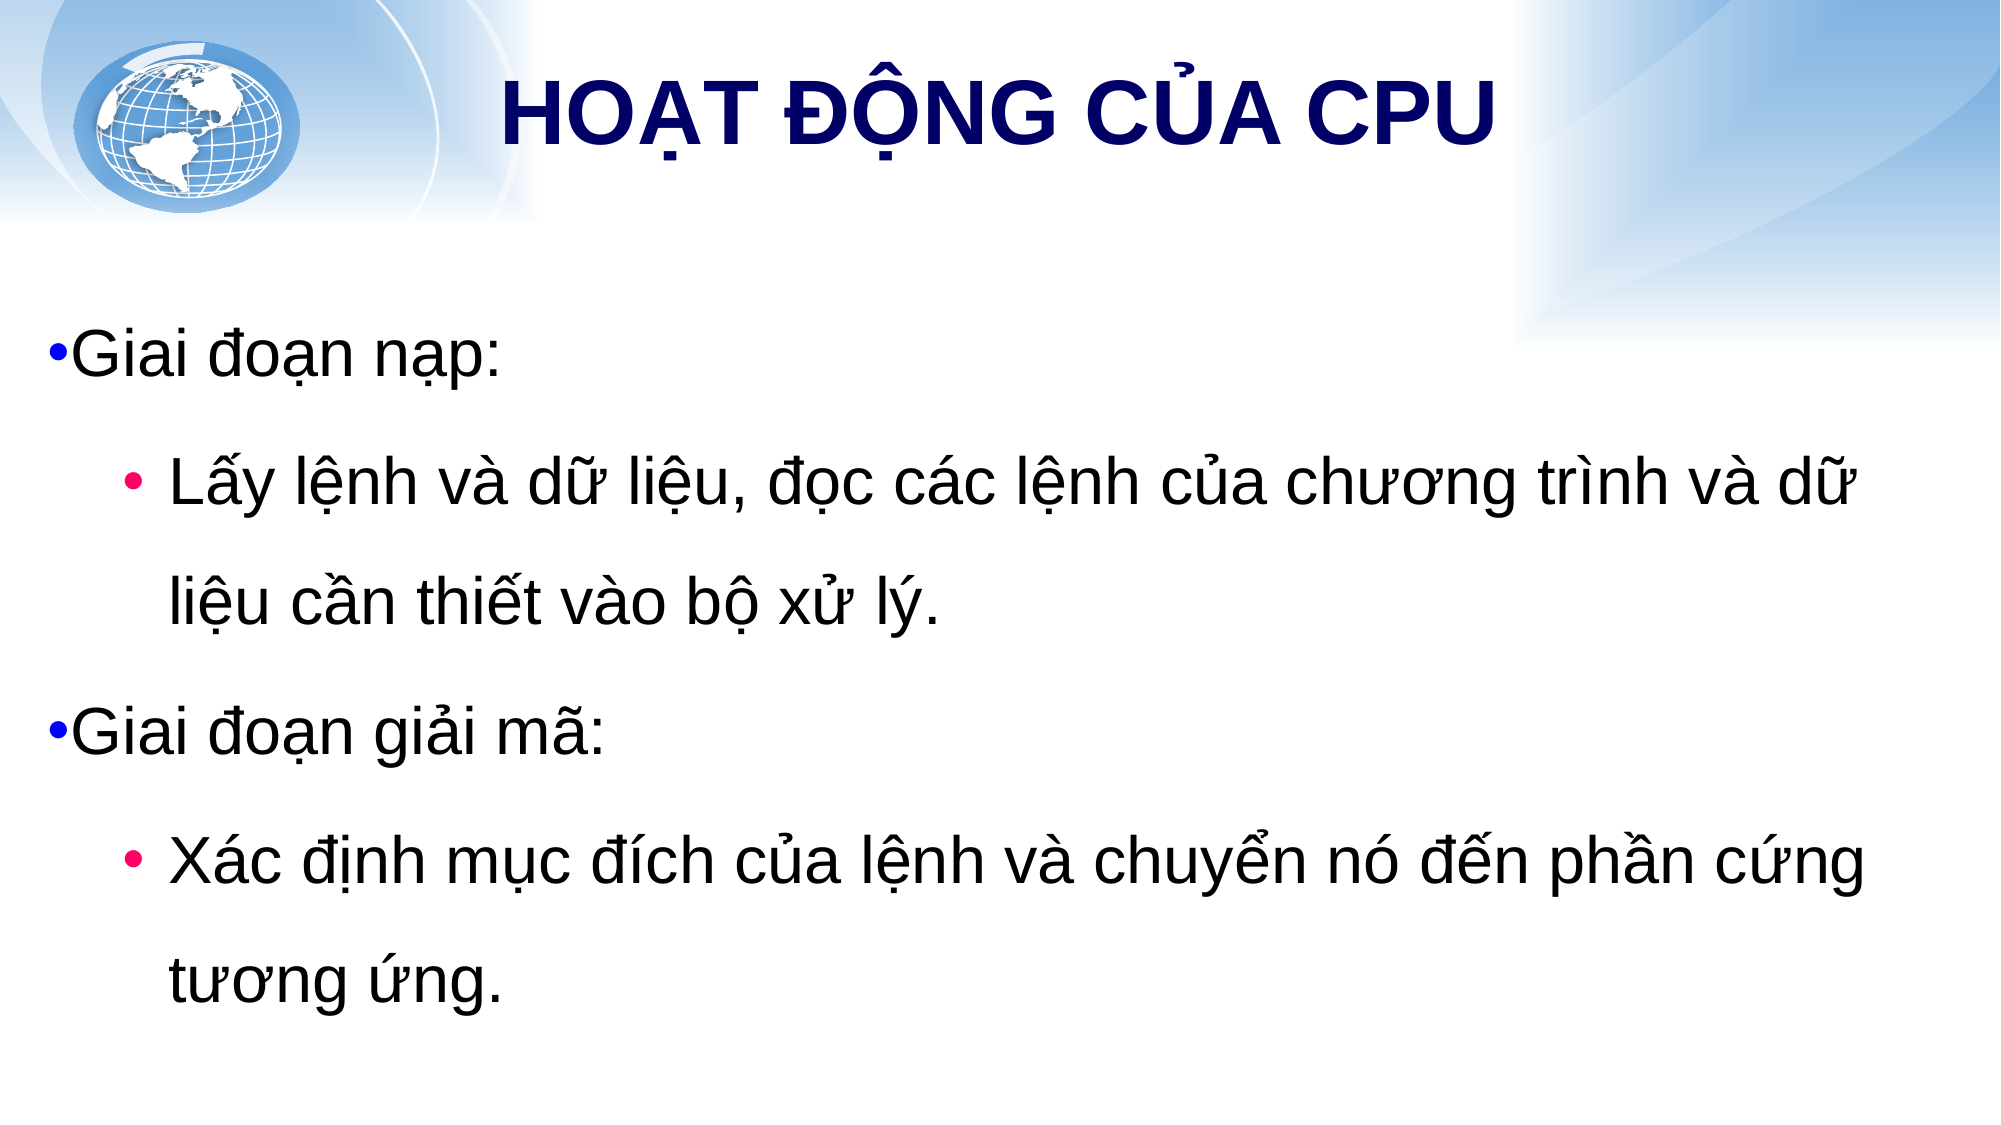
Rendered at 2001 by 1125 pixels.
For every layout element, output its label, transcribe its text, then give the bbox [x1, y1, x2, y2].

title HOẠT ĐỘNG CỦA CPU [324, 45, 1675, 233]
list Giai đoạn nạp: Lấy lệnh và dữ liệu, đọc các lệnh của chương trình và dữ liệu cần thiết vào bộ xử lý. Giai đoạn giải mã: Xác định mục đích của lệnh và chuyển nó đến phần cứng tương ứng. [31, 262, 1898, 1005]
